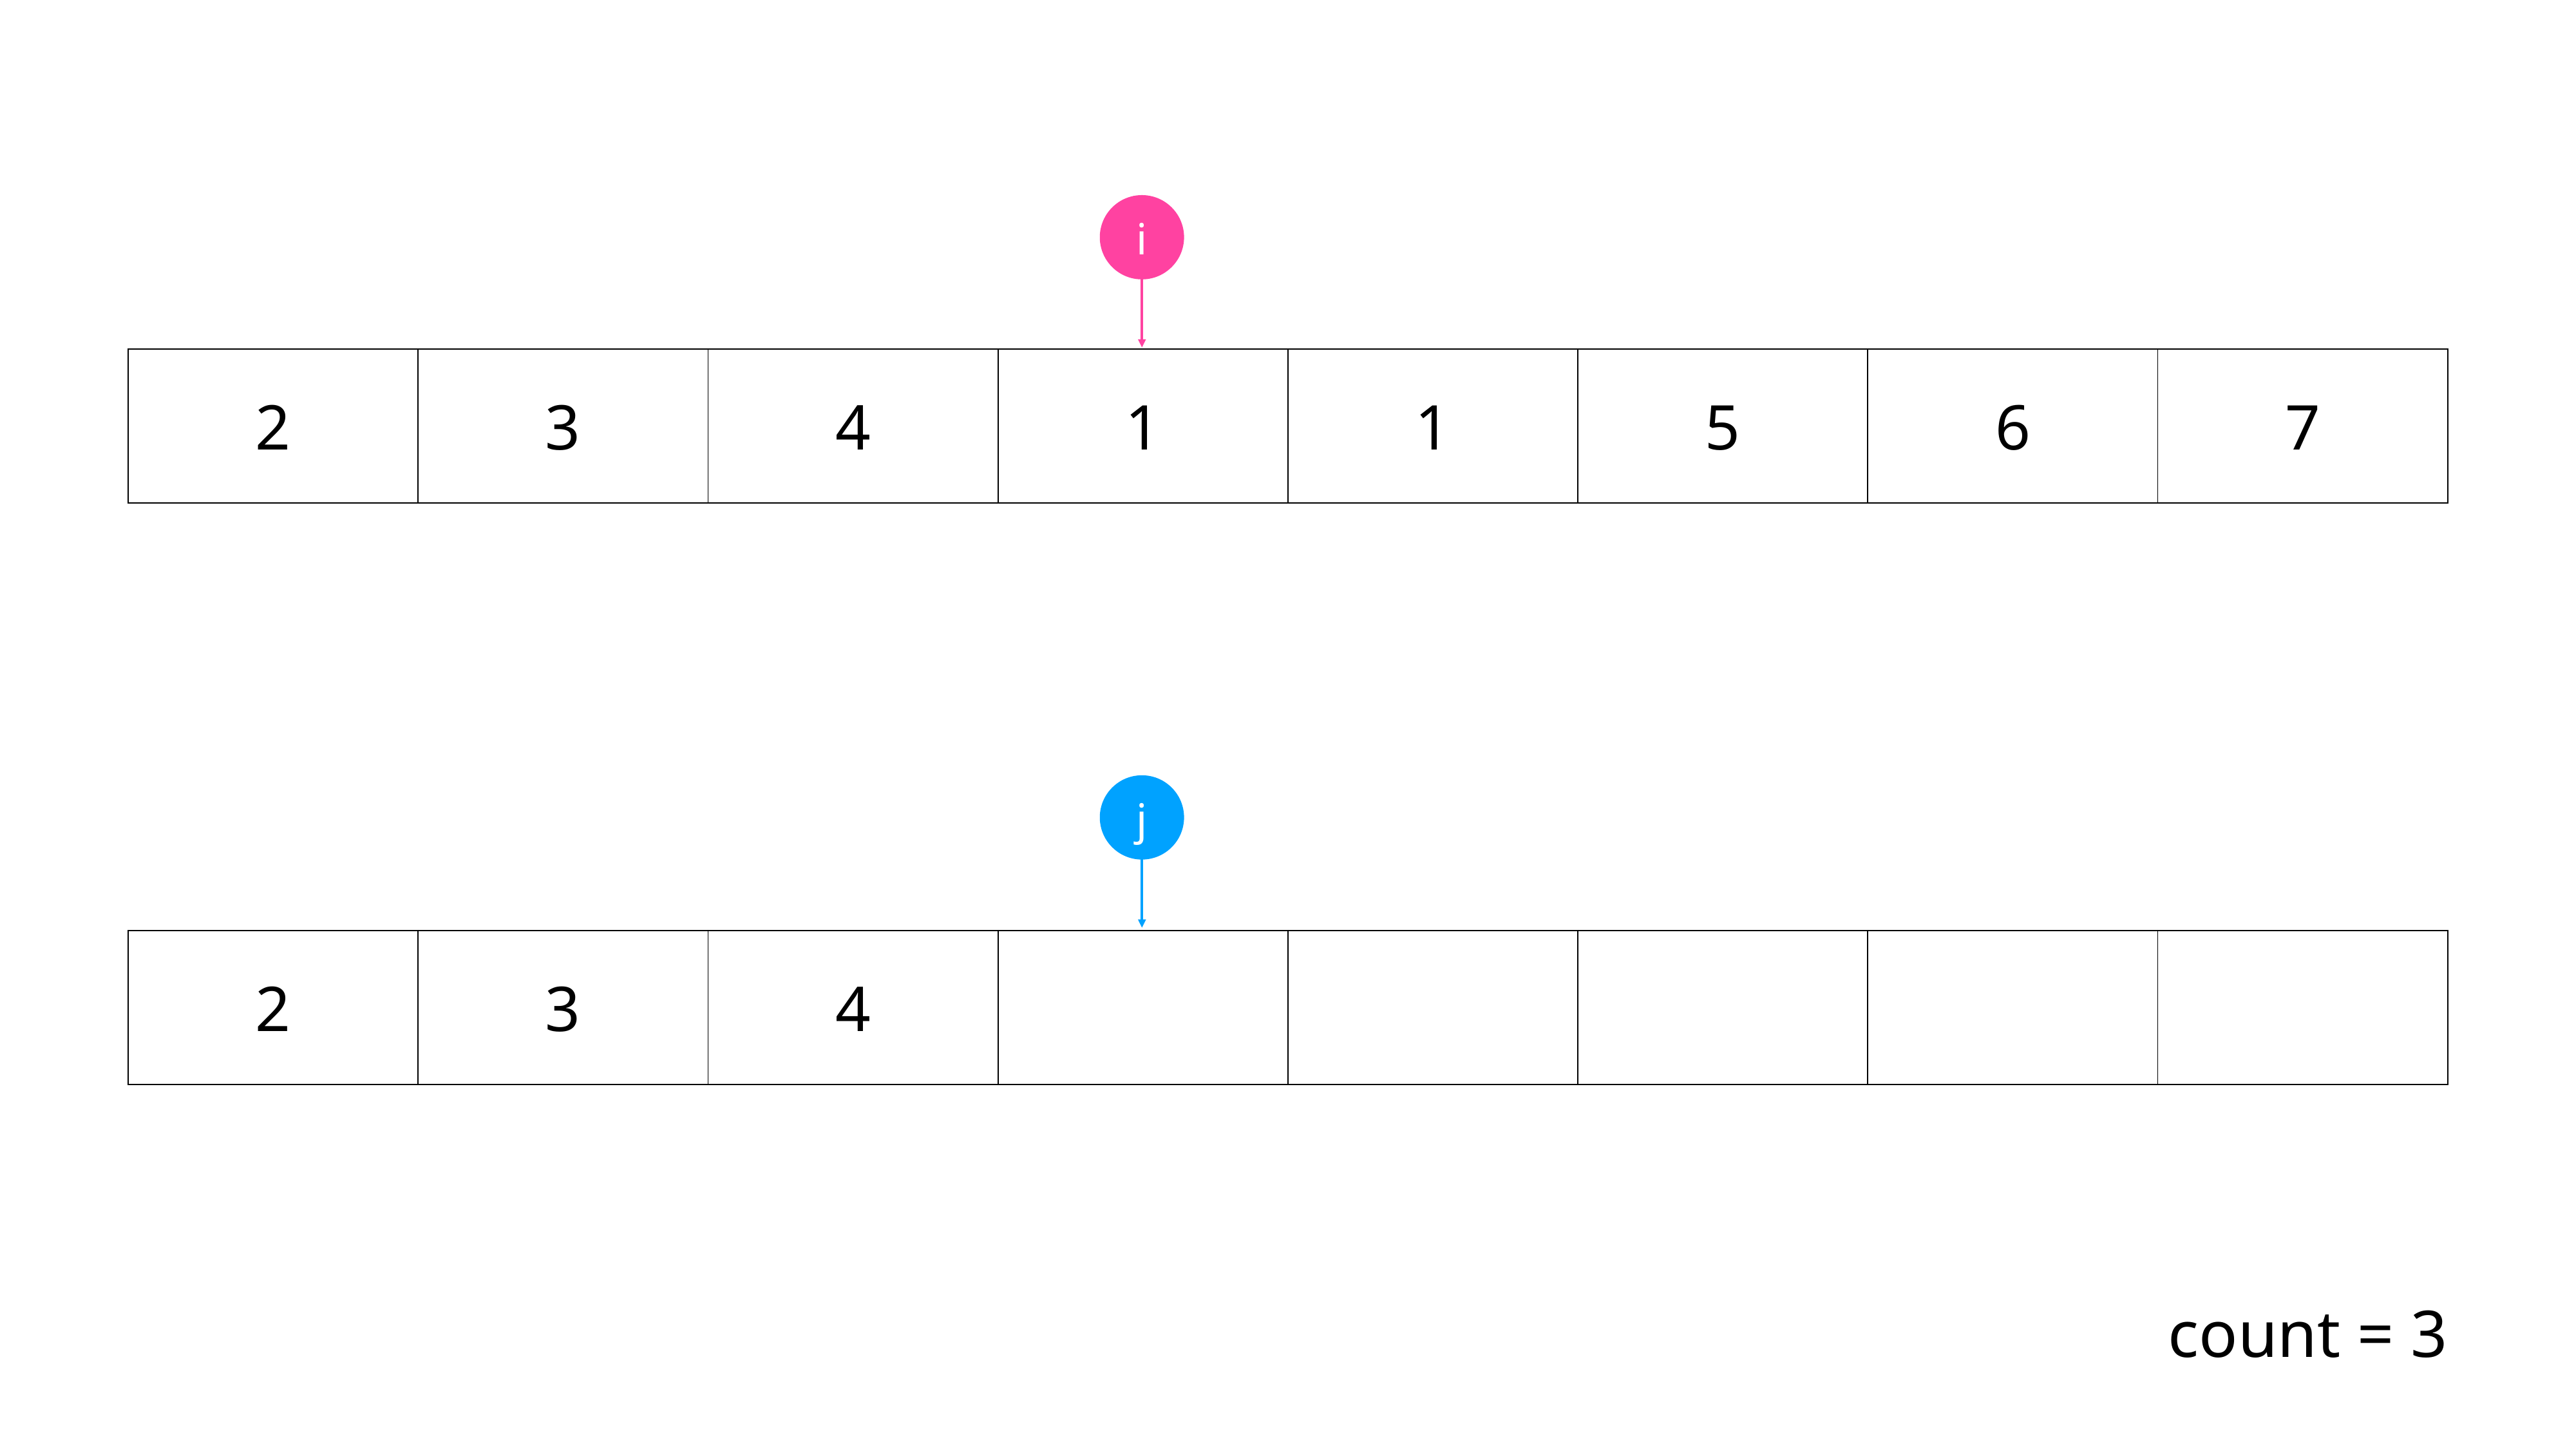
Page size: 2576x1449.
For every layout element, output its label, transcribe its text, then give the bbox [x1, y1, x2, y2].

table_header 4 [708, 350, 998, 502]
table_header 4 [708, 931, 998, 1084]
table_header 1 [1289, 350, 1577, 502]
table_header 1 [999, 350, 1287, 502]
table_header [2158, 931, 2447, 1084]
table_header 3 [419, 350, 708, 502]
text_box i [1099, 194, 1184, 279]
text_box [1138, 858, 1146, 928]
table_header 3 [419, 931, 708, 1084]
table_header 2 [129, 931, 417, 1084]
table_header [999, 931, 1287, 1084]
table_header 6 [1868, 350, 2157, 502]
table_header 7 [2158, 350, 2447, 502]
text_box count = 3 [2163, 1296, 2454, 1377]
table_header [1289, 931, 1577, 1084]
table_header [1868, 931, 2157, 1084]
table_header 2 [129, 350, 417, 502]
table_header [1578, 931, 1867, 1084]
text_box [1138, 278, 1146, 348]
text_box j [1099, 775, 1184, 860]
table_header 5 [1578, 350, 1867, 502]
